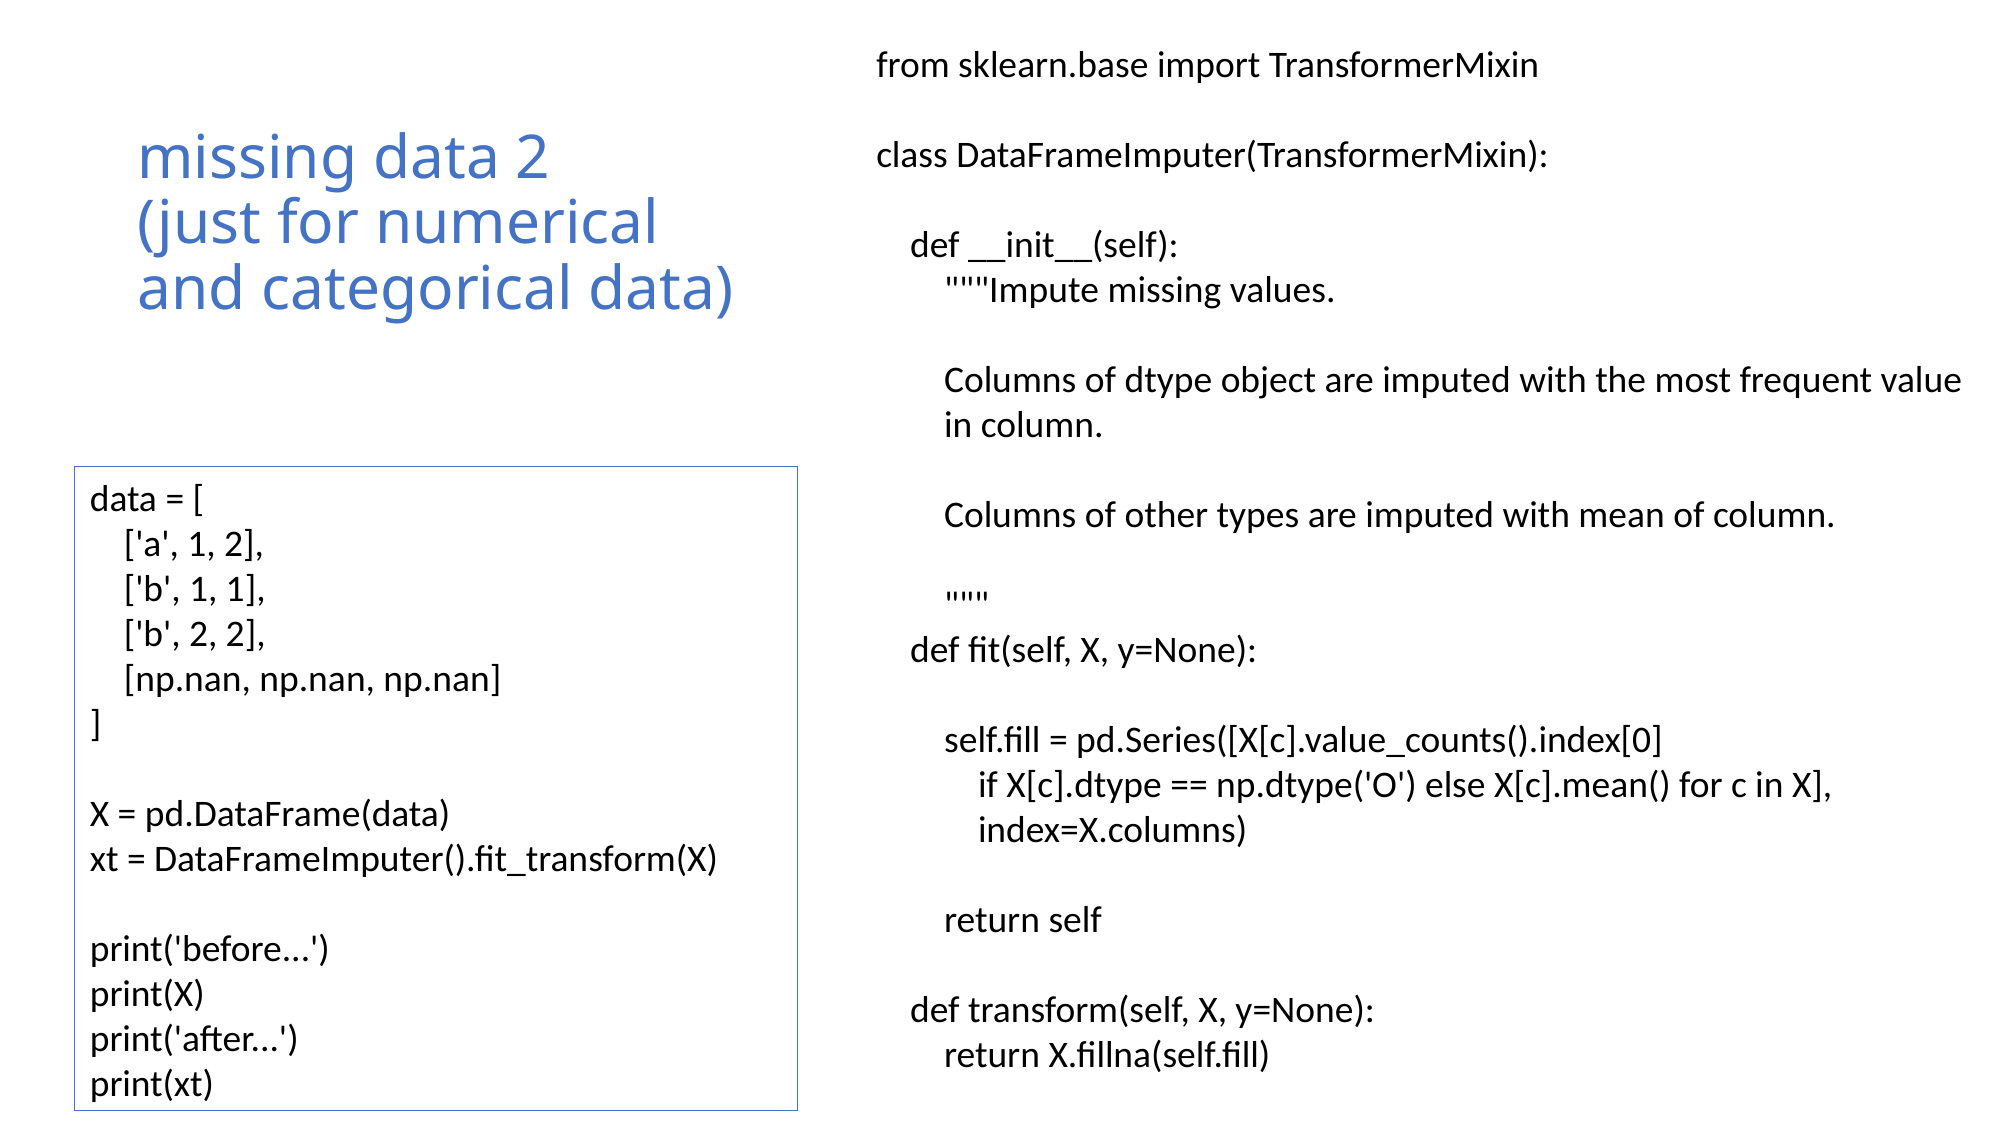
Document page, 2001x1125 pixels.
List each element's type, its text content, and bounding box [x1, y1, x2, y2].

text_box data = [ ['a', 1, 2], ['b', 1, 1], ['b', 2, 2], [np.nan, np.nan, np.nan] ] X = pd.DataFrame(data) xt = DataFrameImputer().fit_transform(X) print('before...') print(X) print('after...') print(xt) [74, 466, 798, 1111]
text_box from sklearn.base import TransformerMixin class DataFrameImputer(TransformerMixin): def __init__(self): """Impute missing values. Columns of dtype object are imputed with the most frequent value in column. Columns of other types are imputed with mean of column. """ def fit(self, X, y=None): self.fill = pd.Series([X[c].value_counts().index[0] if X[c].dtype == np.dtype('O') else X[c].mean() for c in X], index=X.columns) return self def transform(self, X, y=None): return X.fillna(self.fill) [861, 32, 2000, 1083]
title missing data 2 (just for numerical and categorical data) [122, 115, 759, 334]
